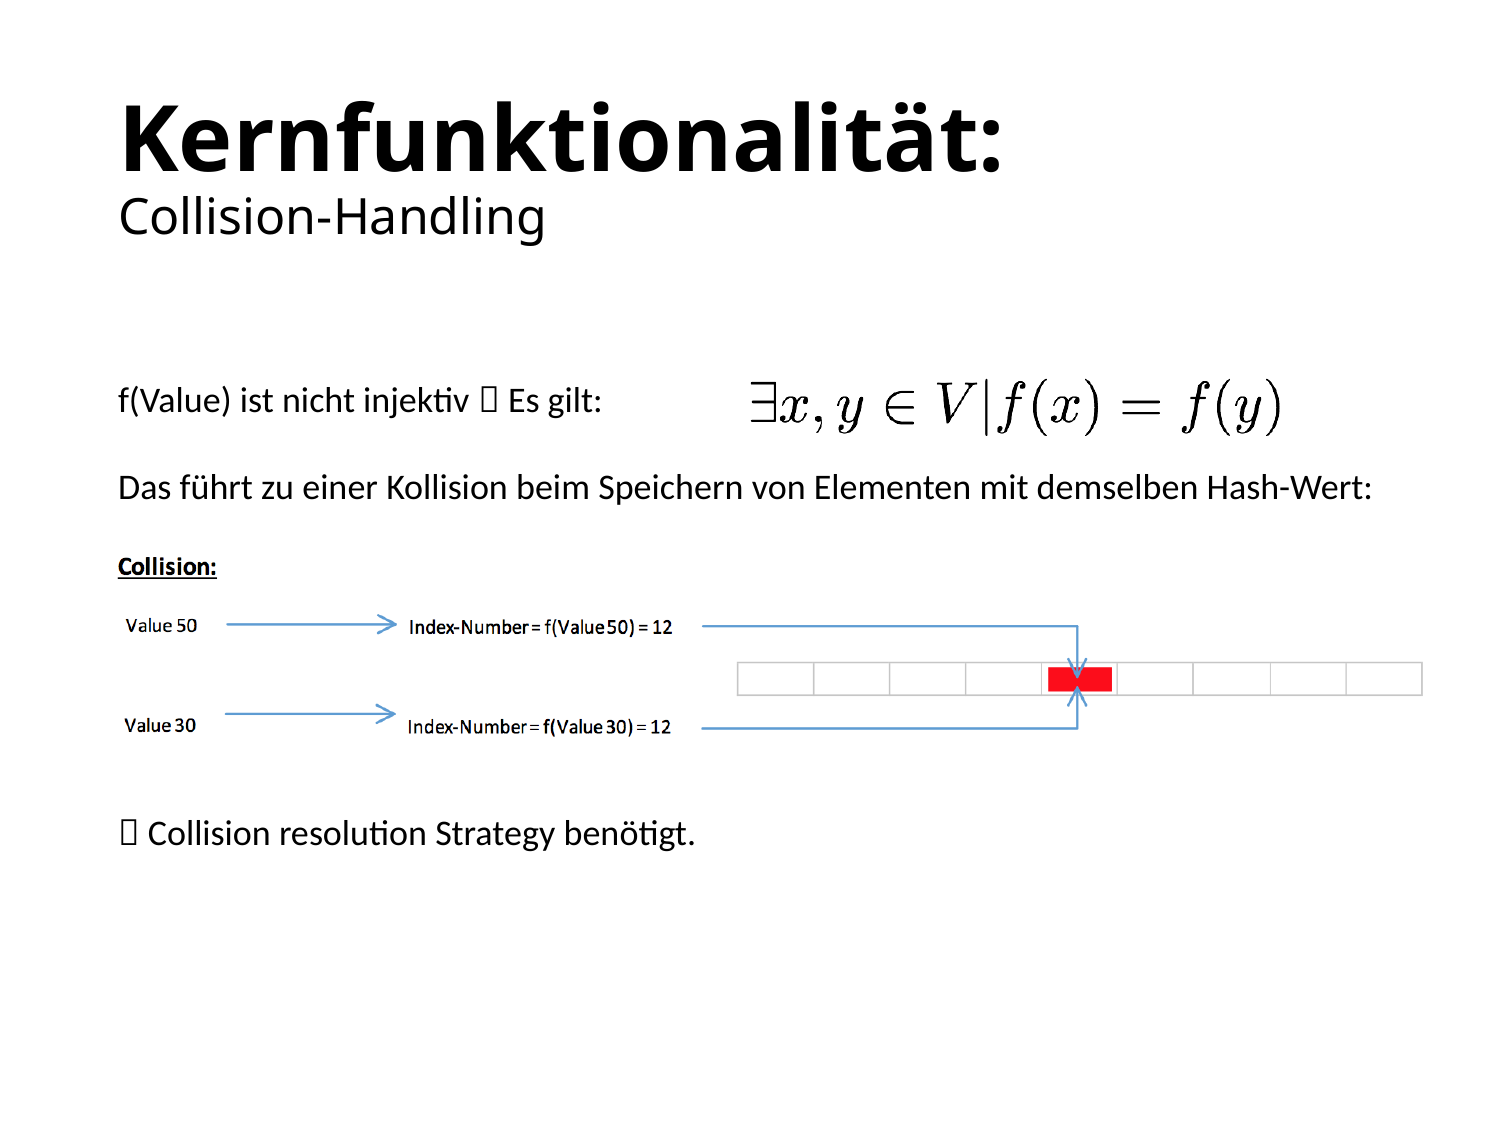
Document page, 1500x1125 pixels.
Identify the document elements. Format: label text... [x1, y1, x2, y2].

title Kernfunktionalität: Collision-Handling [103, 59, 1397, 278]
list f(Value) ist nicht injektiv  Es gilt: Das führt zu einer Kollision beim Speichern von Elementen mit demselben Hash-Wert:  Collision resolution Strategy benötigt. [103, 759, 1397, 905]
picture [103, 539, 1446, 759]
list f(Value) ist nicht injektiv  Es gilt: Das führt zu einer Kollision beim Speichern von Elementen mit demselben Hash-Wert:  Collision resolution Strategy benötigt. [103, 369, 1397, 539]
picture [749, 377, 1280, 436]
